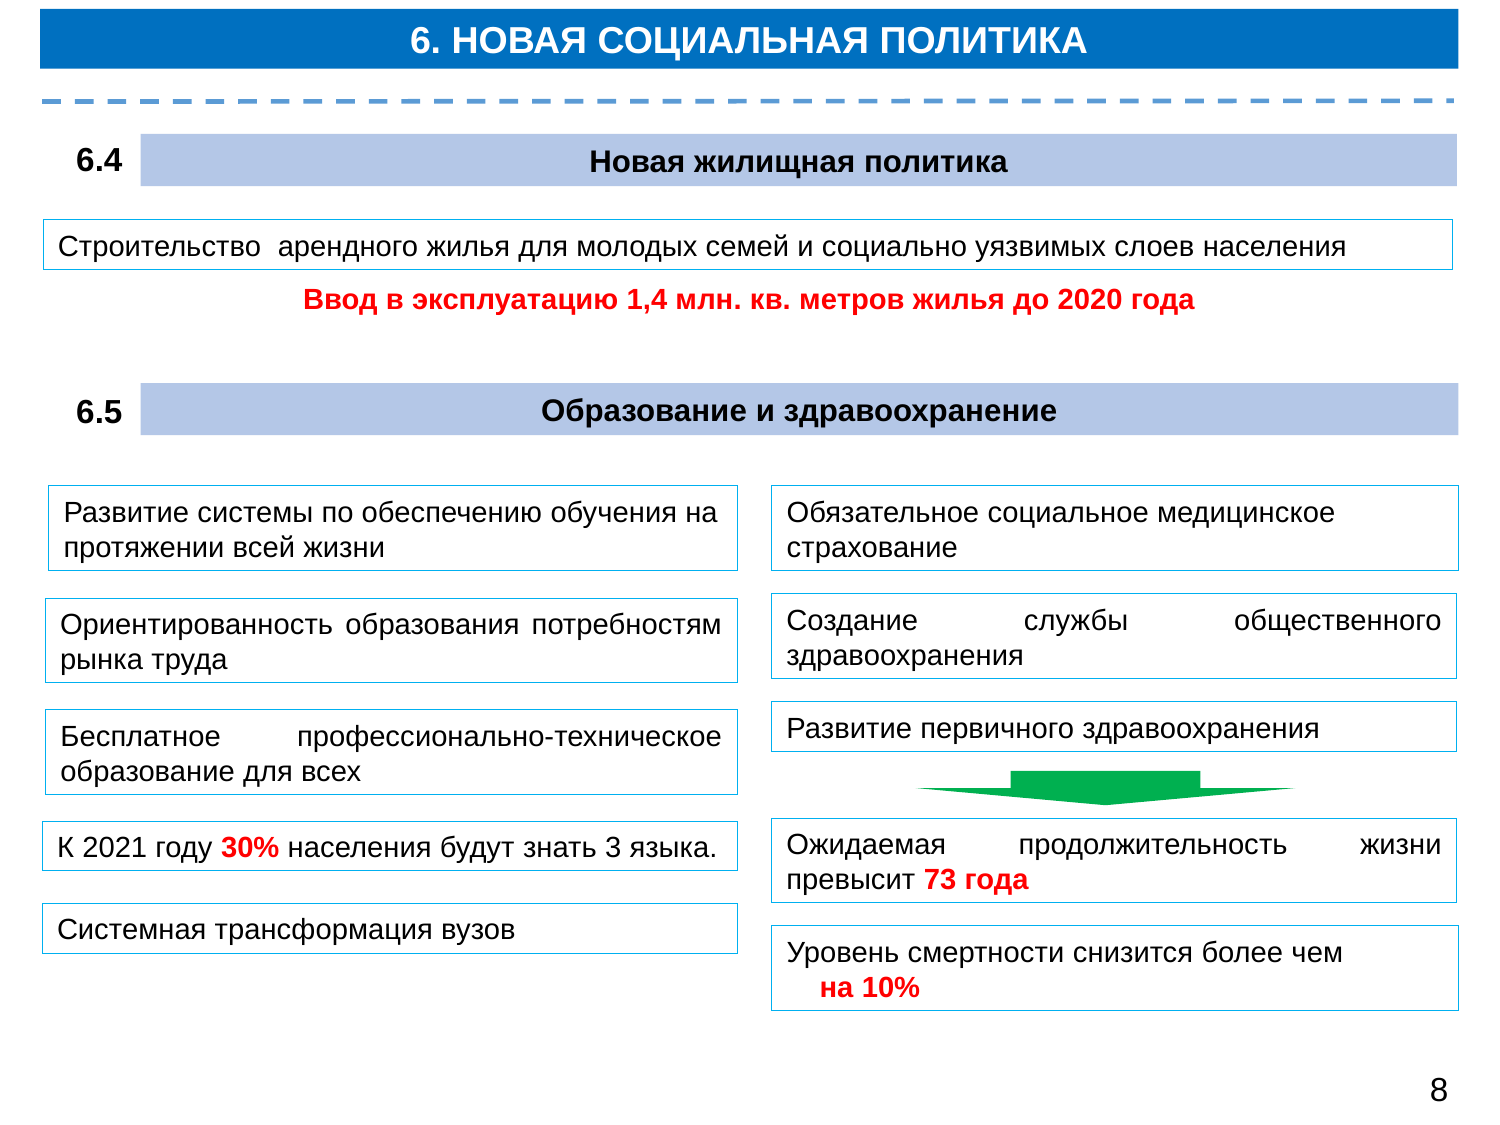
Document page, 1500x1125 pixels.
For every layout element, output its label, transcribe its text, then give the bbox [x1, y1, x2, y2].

text_box Ориентированность образования потребностям рынка труда [45, 598, 738, 683]
text_box 6.4 [58, 130, 141, 186]
text_box Обязательное социальное медицинское страхование [771, 485, 1459, 571]
text_box Ожидаемая продолжительность жизни превысит 73 года [771, 818, 1457, 903]
text_box Развитие системы по обеспечению обучения на протяжении всей жизни [48, 485, 738, 571]
text_box Системная трансформация вузов [42, 903, 738, 954]
text_box Создание службы общественного здравоохранения [771, 593, 1457, 679]
text_box Новая жилищная политика [140, 133, 1457, 187]
text_box 6.5 [58, 383, 141, 438]
text_box [915, 769, 1296, 807]
text_box Строительство арендного жилья для молодых семей и социально уязвимых слоев населения [43, 219, 1453, 270]
text_box К 2021 году 30% населения будут знать 3 языка. [42, 821, 738, 871]
text_box 8 [1397, 1060, 1481, 1116]
text_box Бесплатное профессионально-техническое образование для всех [45, 709, 738, 795]
text_box Ввод в эксплуатацию 1,4 млн. кв. метров жилья до 2020 года [44, 273, 1454, 323]
text_box Развитие первичного здравоохранения [771, 701, 1457, 752]
text_box 6. НОВАЯ СОЦИАЛЬНАЯ ПОЛИТИКА [40, 8, 1459, 69]
text_box Образование и здравоохранение [141, 383, 1459, 436]
text_box Уровень смертности снизится более чем на 10% [771, 925, 1459, 1011]
